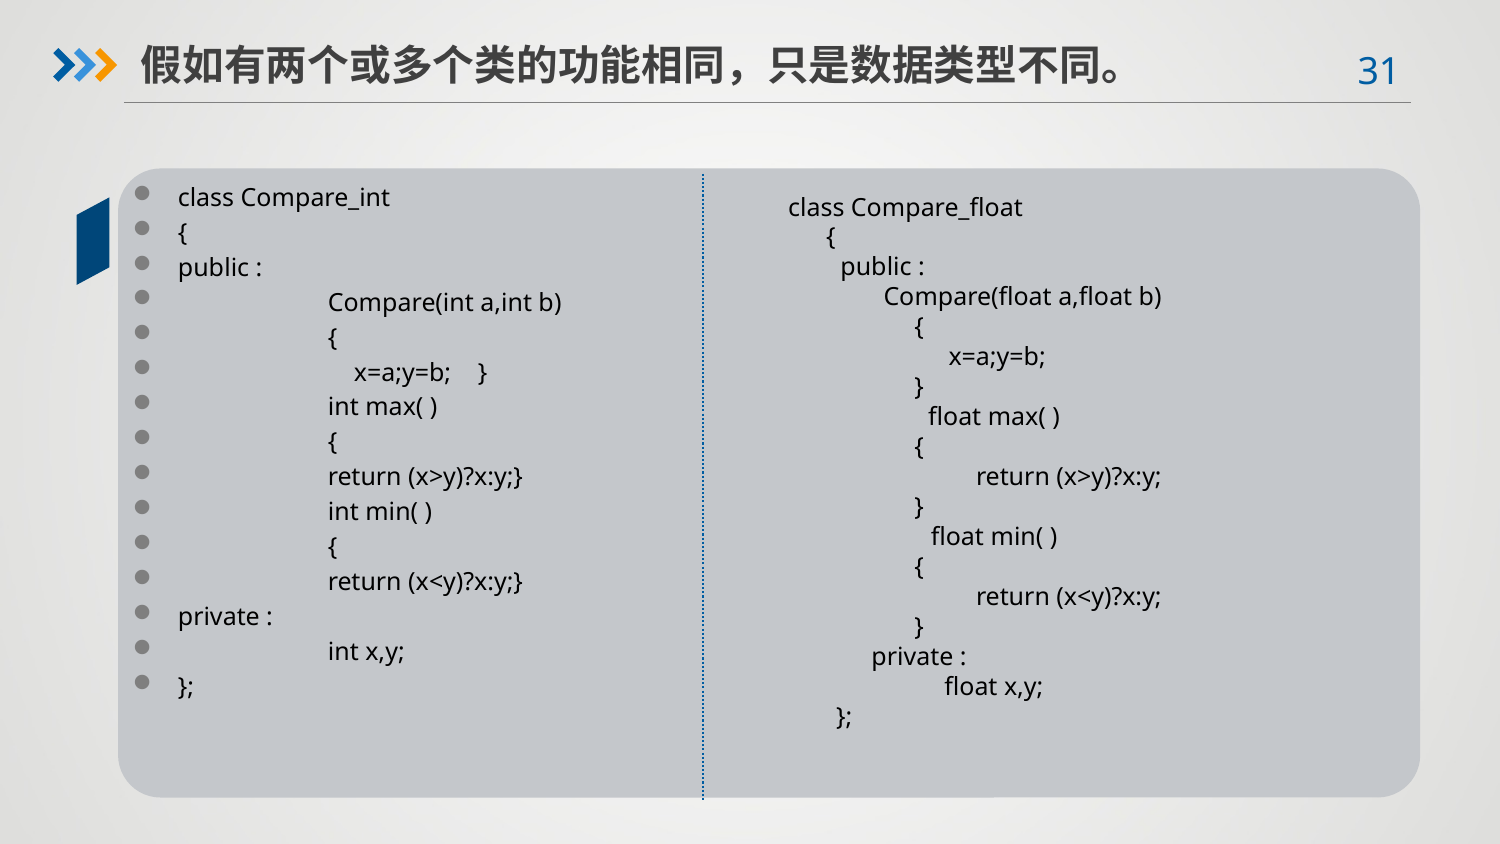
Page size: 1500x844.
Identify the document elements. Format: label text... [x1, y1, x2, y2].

text_box [74, 195, 112, 287]
text_box 假如有两个或多个类的功能相同，只是数据类型不同。 [140, 32, 1281, 96]
text_box class Compare_int { public : Compare(int a,int b) { x=a;y=b; } int max( ) { return (x>y)?x:y;} int min( ) { return (x<y)?x:y;} private : int x,y; }; [118, 173, 678, 783]
text_box class Compare_float { public : Compare(float a,float b) { x=a;y=b; } float max( ) { return (x>y)?x:y; } float min( ) { return (x<y)?x:y; } private : float x,y; }; [125, 166, 1423, 800]
picture [0, 0, 1500, 844]
